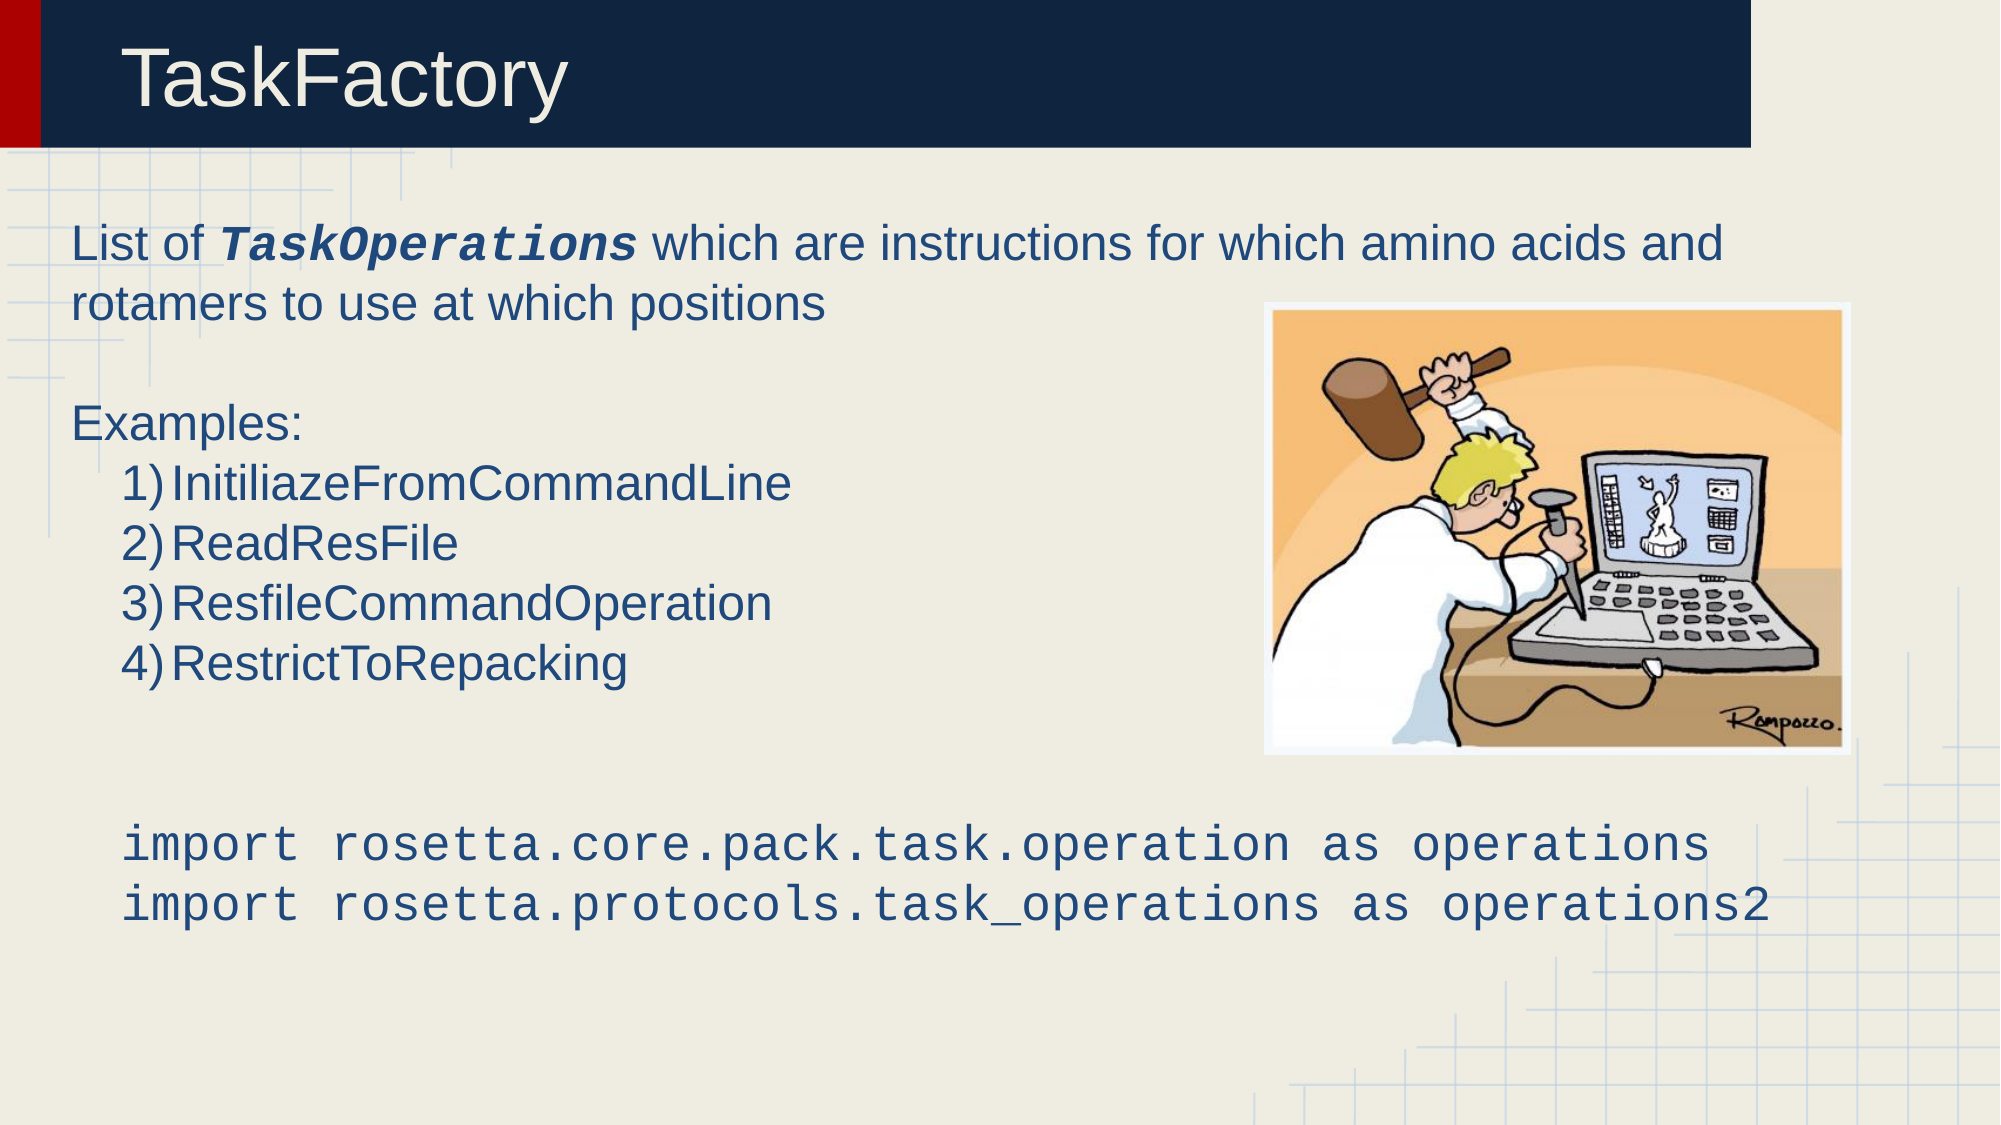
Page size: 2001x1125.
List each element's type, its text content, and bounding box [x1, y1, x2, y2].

list List of TaskOperations which are instructions for which amino acids and rotamers to use at which positions Examples: InitiliazeFromCommandLine ReadResFile ResfileCommandOperation RestrictToRepacking import rosetta.core.pack.task.operation as operations import rosetta.protocols.task_operations as operations2 [50, 189, 1851, 1072]
picture [1264, 302, 1851, 755]
title TaskFactory [99, 22, 1700, 143]
